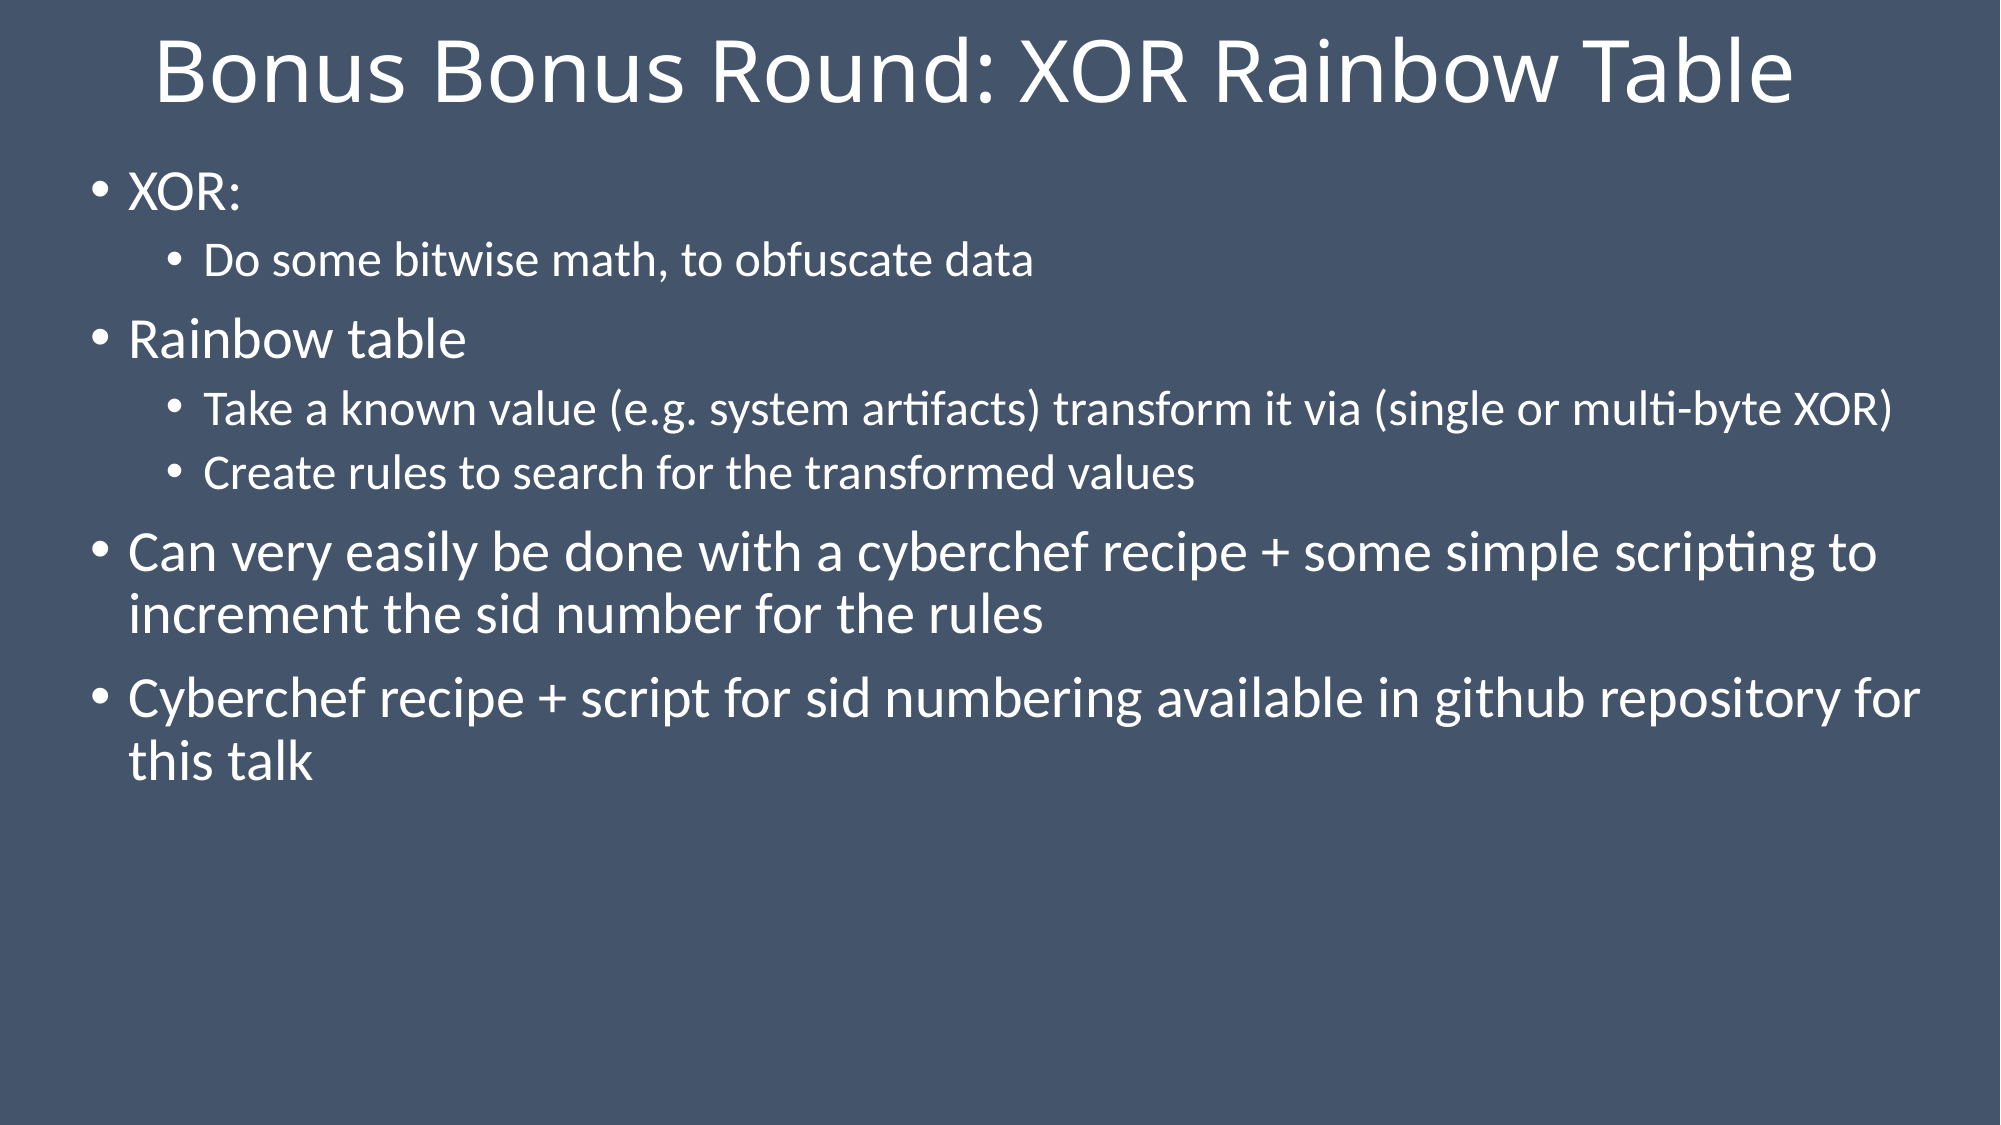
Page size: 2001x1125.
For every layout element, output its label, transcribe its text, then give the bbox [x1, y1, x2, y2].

title Bonus Bonus Round: XOR Rainbow Table [137, 9, 1863, 141]
list XOR: Do some bitwise math, to obfuscate data Rainbow table Take a known value (e.g. system artifacts) transform it via (single or multi-byte XOR) Create rules to search for the transformed values Can very easily be done with a cyberchef recipe + some simple scripting to increment the sid number for the rules Cyberchef recipe + script for sid numbering available in github repository for this talk [75, 152, 1954, 1014]
